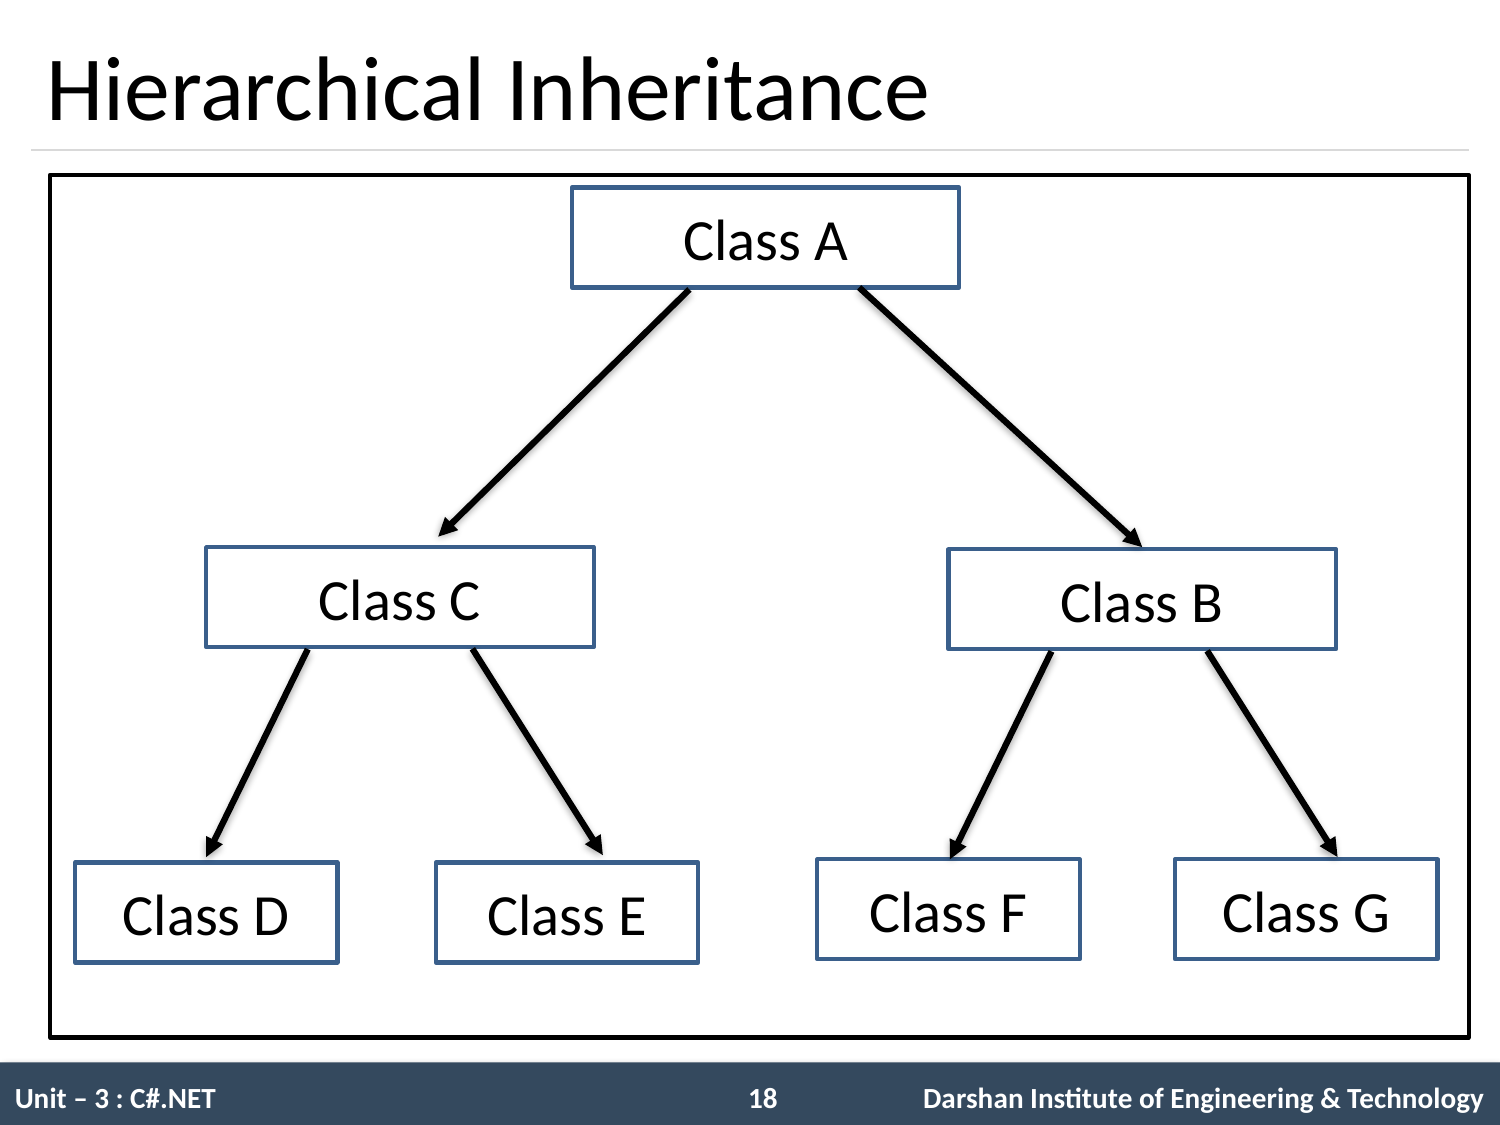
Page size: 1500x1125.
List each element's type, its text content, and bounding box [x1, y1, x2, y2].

text_box Class A [570, 185, 961, 290]
text_box Class D [73, 860, 340, 965]
text_box [48, 173, 1471, 1040]
text_box Class E [434, 860, 700, 965]
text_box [472, 648, 604, 856]
text_box Class C [204, 545, 596, 649]
title Hierarchical Inheritance [31, 17, 1469, 150]
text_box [437, 289, 690, 537]
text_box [205, 648, 309, 858]
text_box Class B [946, 547, 1338, 651]
text_box Class F [815, 857, 1082, 961]
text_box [858, 287, 1143, 548]
text_box Class G [1173, 857, 1440, 961]
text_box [1206, 650, 1338, 858]
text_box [949, 651, 1052, 860]
